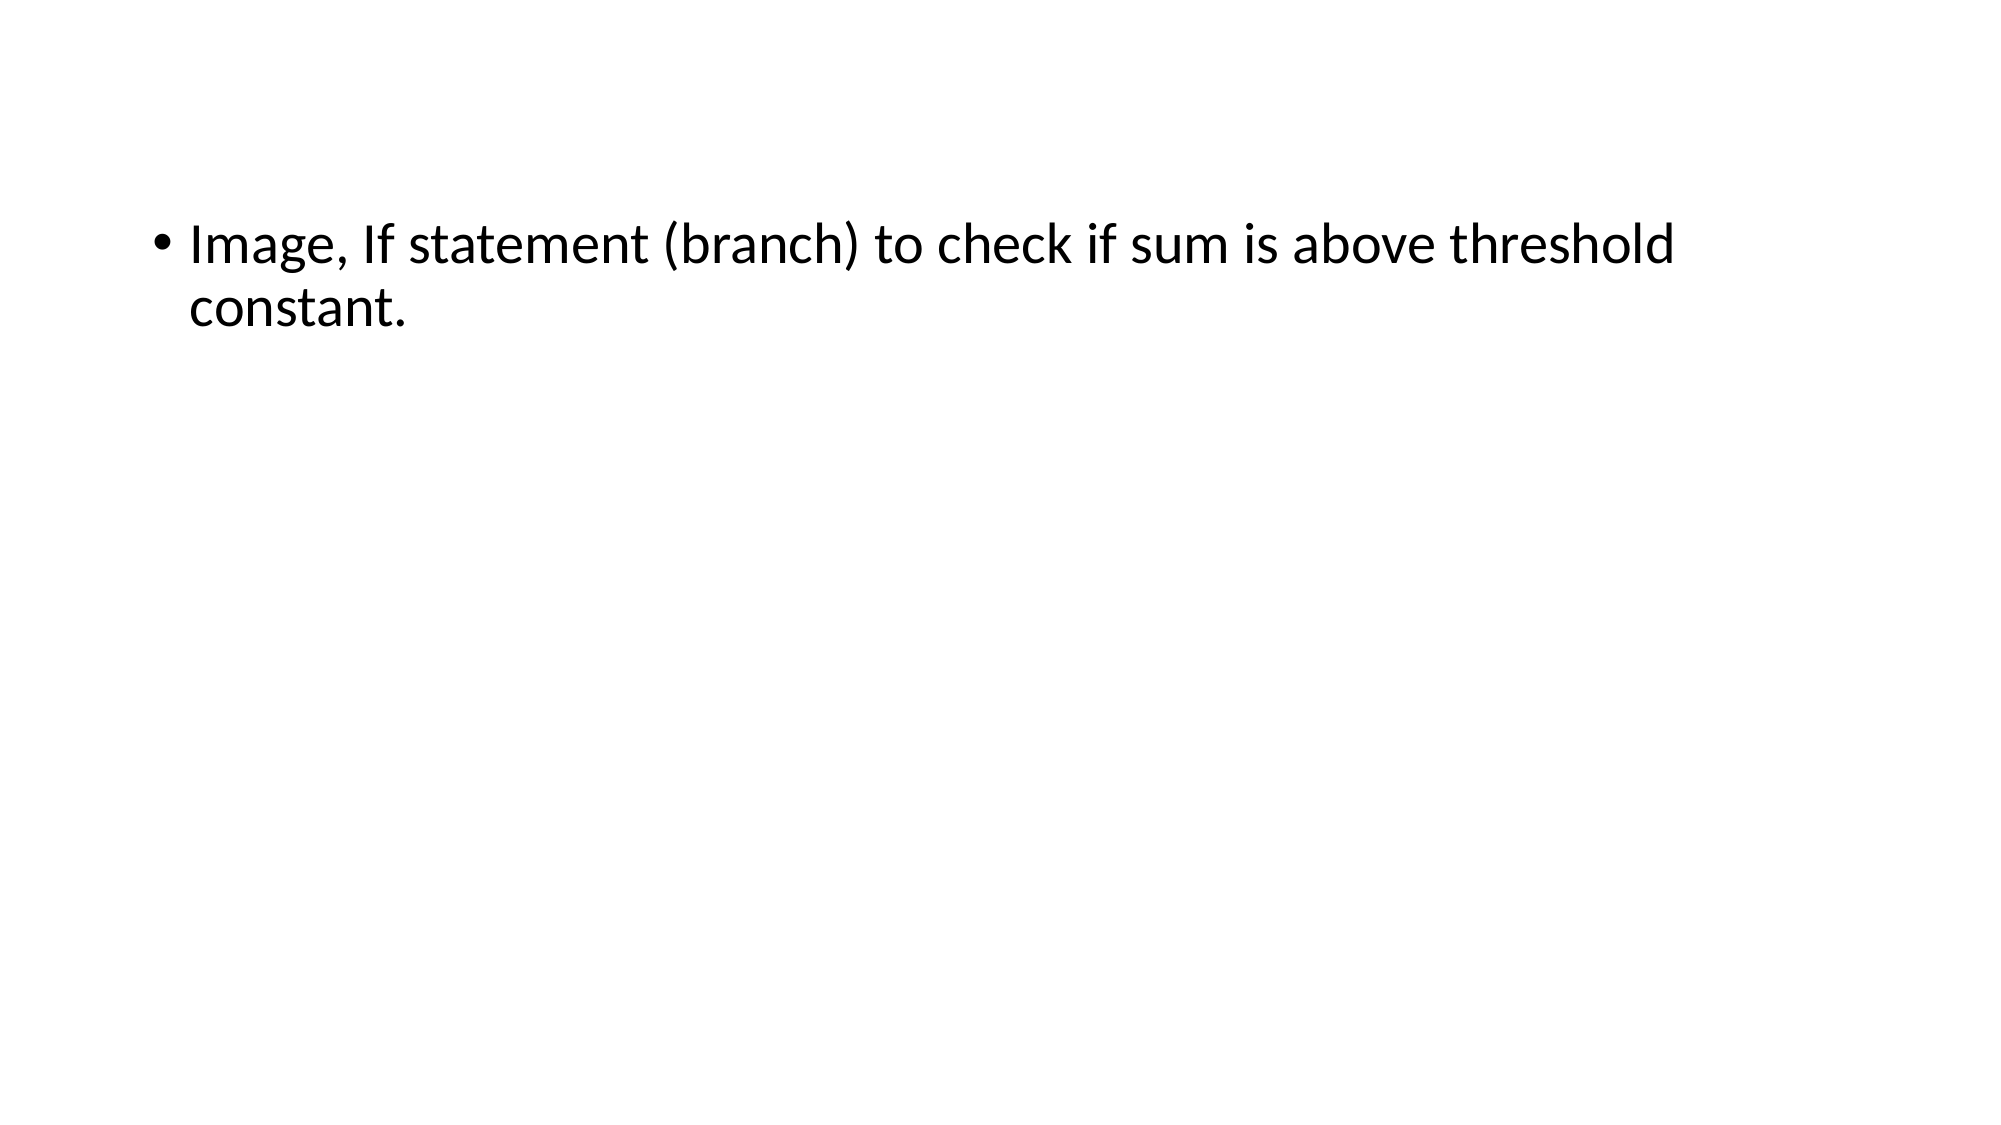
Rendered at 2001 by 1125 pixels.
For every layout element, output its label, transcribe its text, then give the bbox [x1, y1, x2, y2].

list Image, If statement (branch) to check if sum is above threshold constant. [137, 205, 1863, 920]
